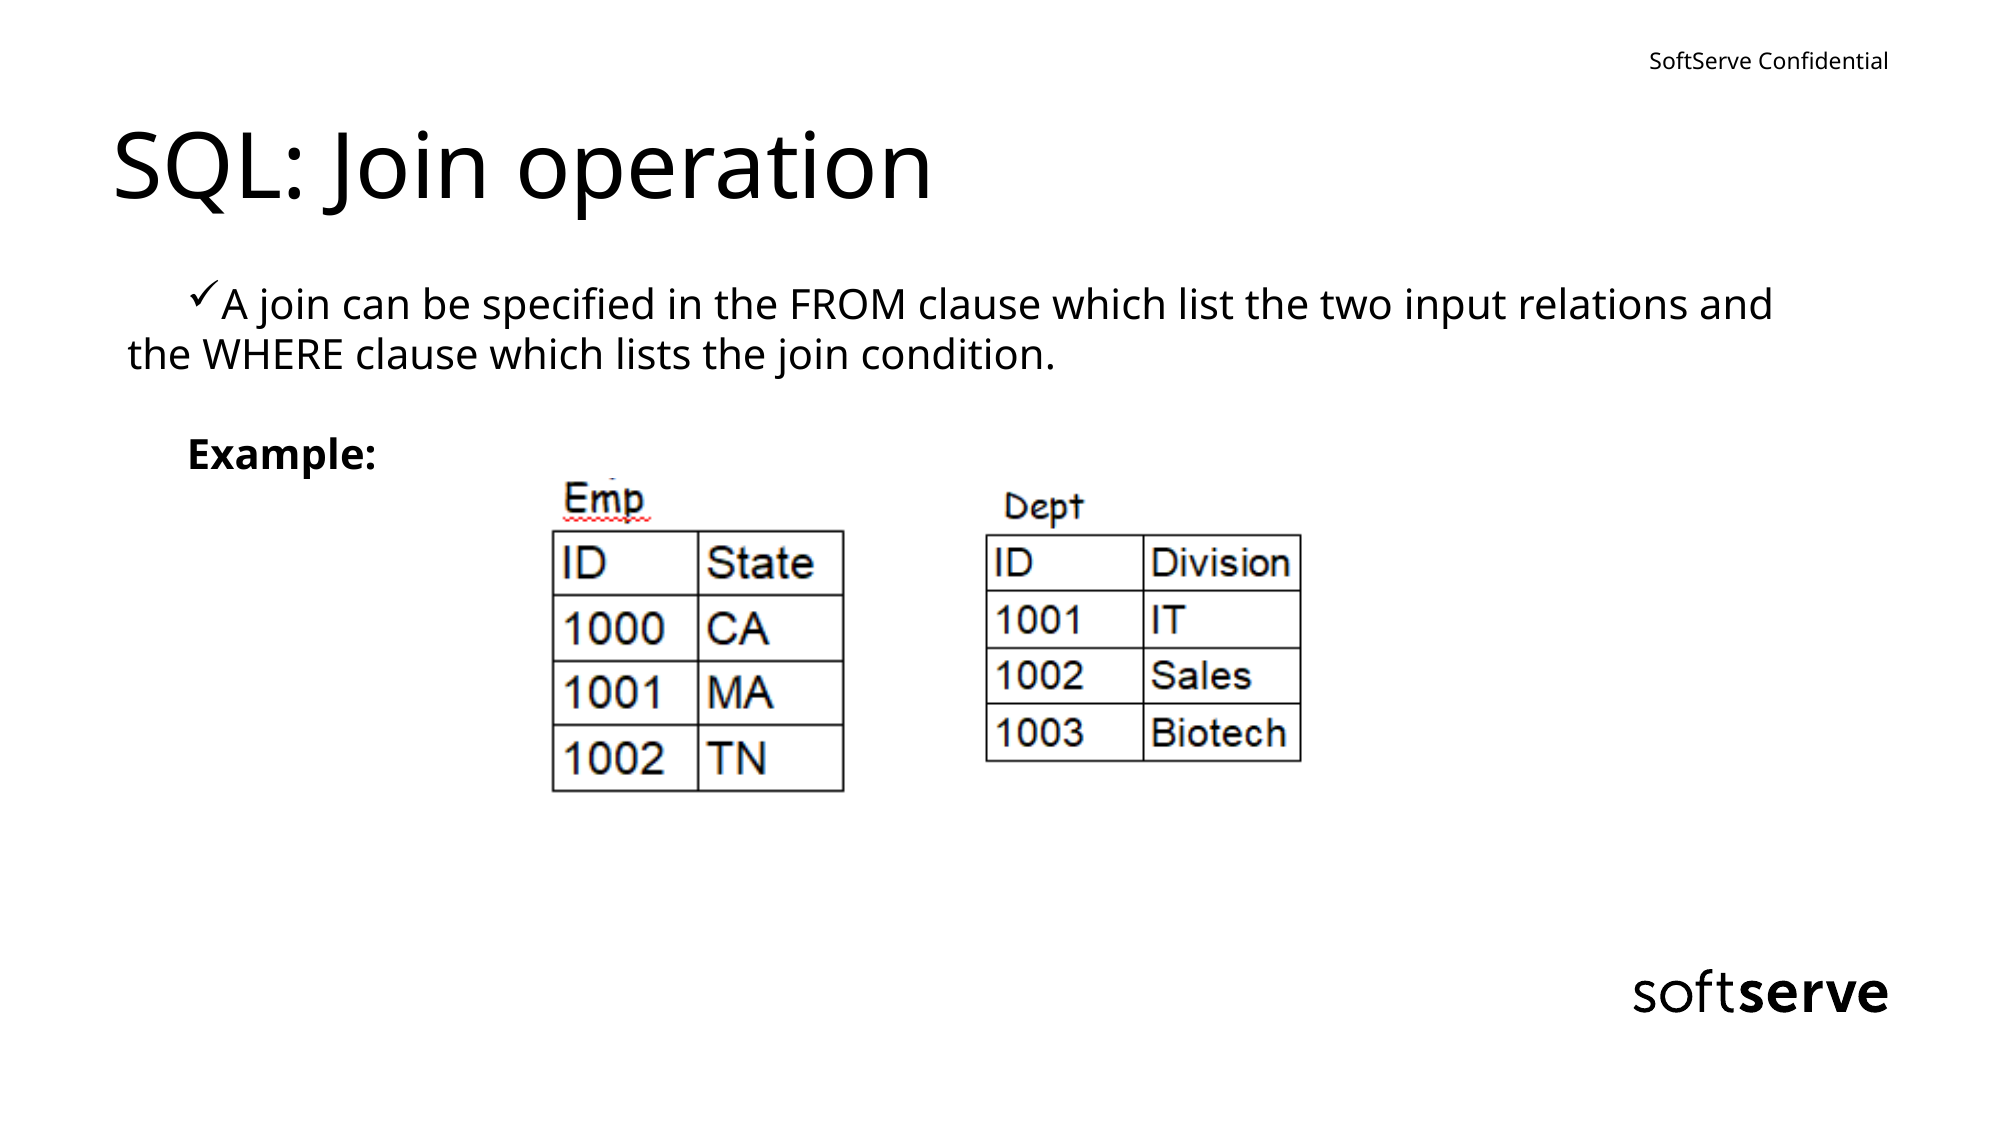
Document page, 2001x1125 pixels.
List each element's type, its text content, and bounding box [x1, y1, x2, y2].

title SQL: Join operation [112, 112, 1888, 225]
picture [965, 483, 1323, 770]
text_box A join can be specified in the FROM clause which list the two input relations and the WHERE clause which lists the join condition. Example: [112, 270, 1854, 531]
picture [535, 478, 856, 808]
